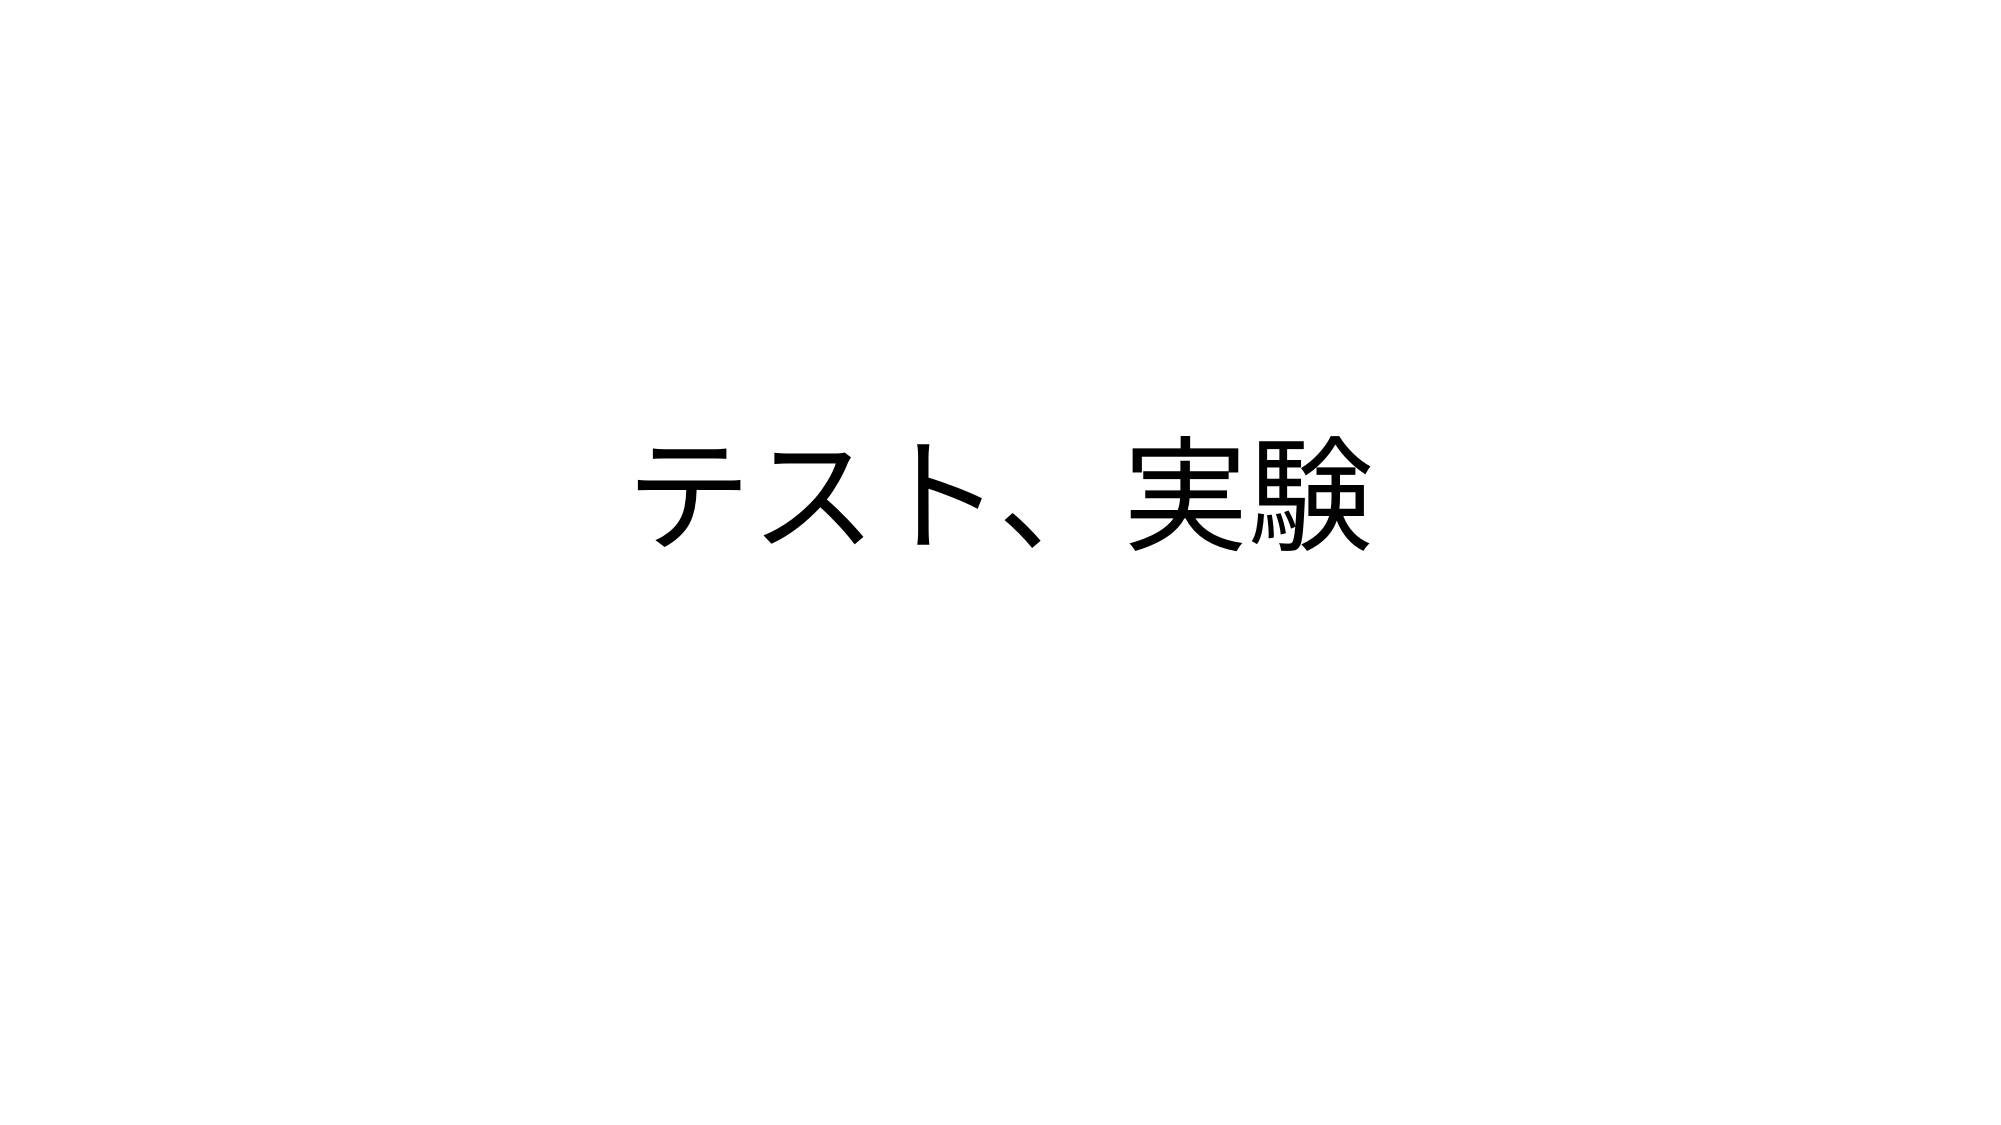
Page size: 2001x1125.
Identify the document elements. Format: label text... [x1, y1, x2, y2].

title テスト、実験 [249, 184, 1750, 576]
